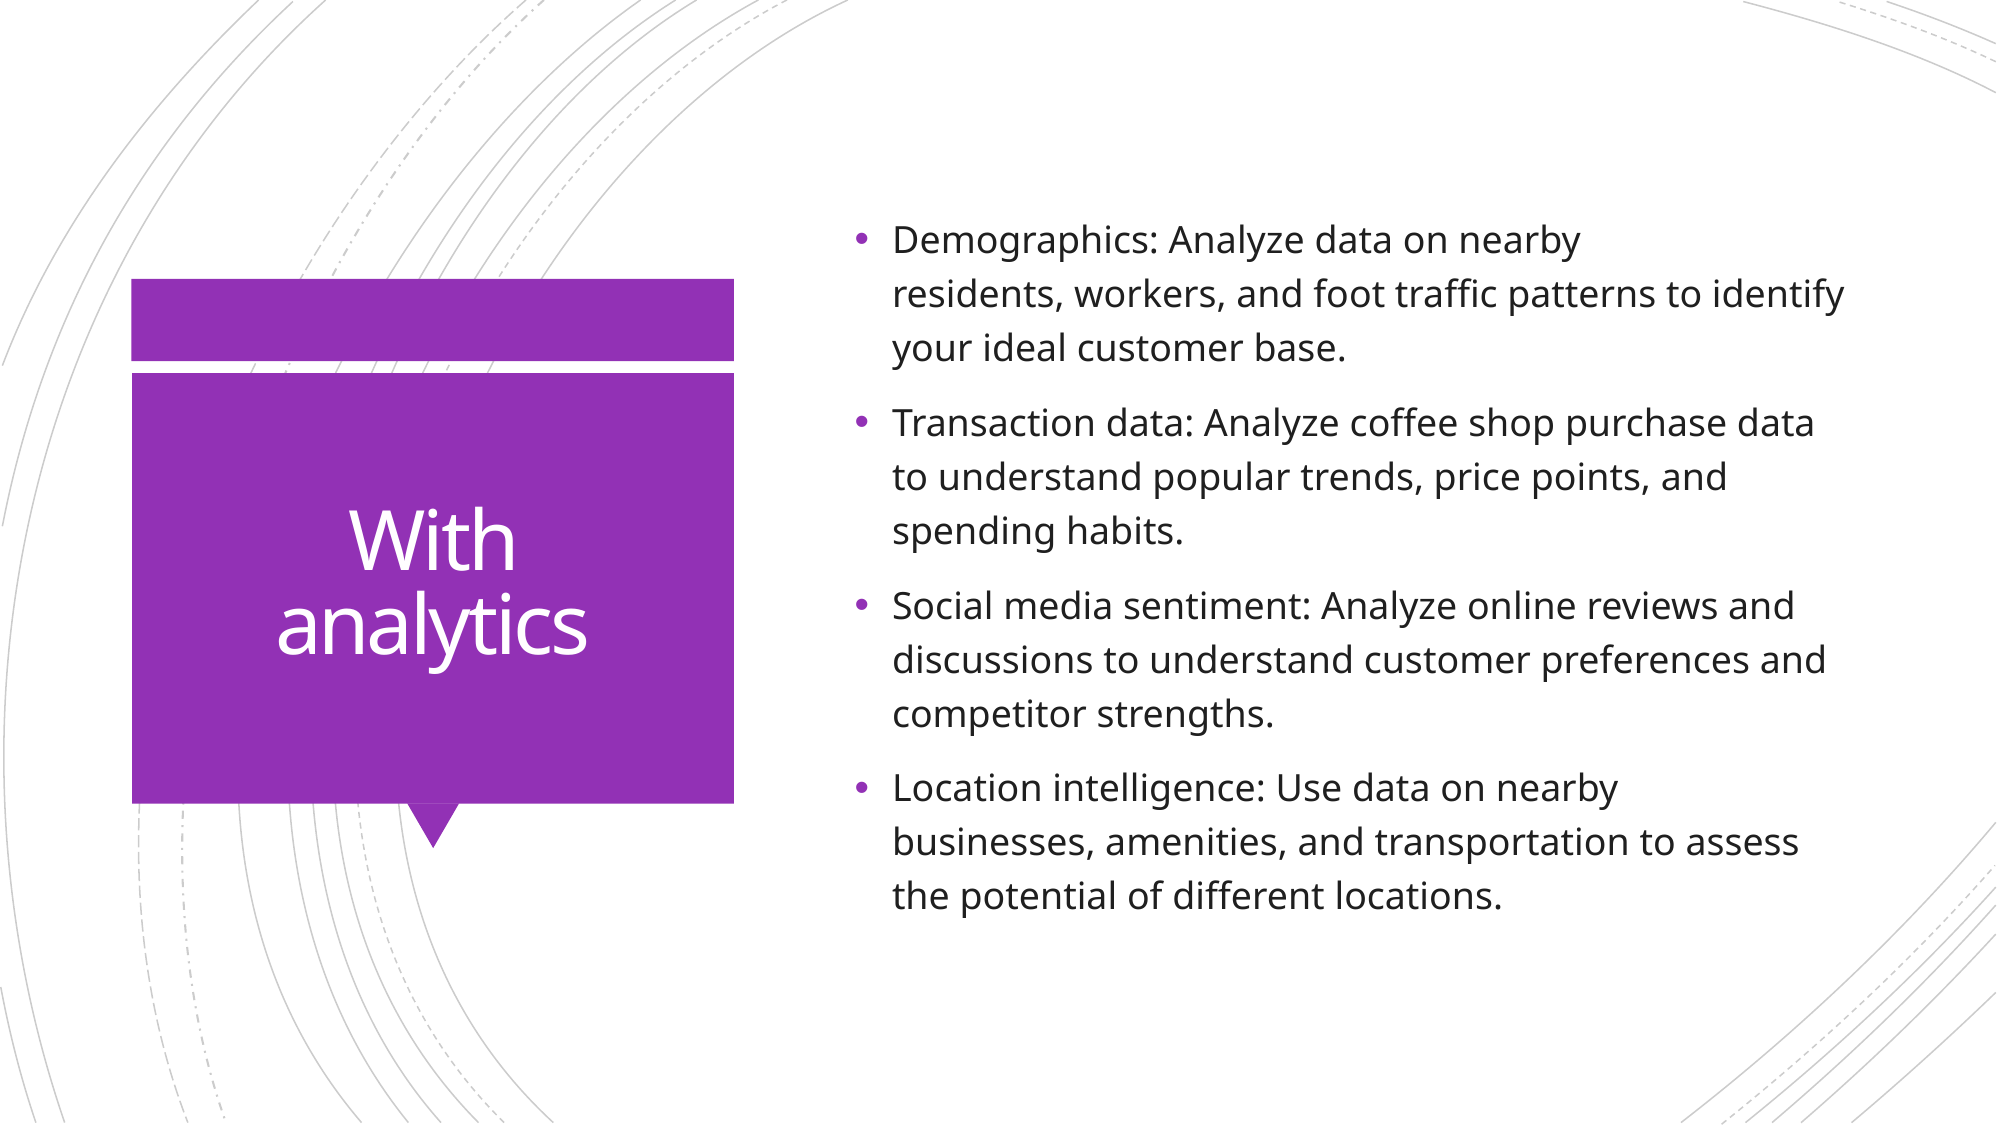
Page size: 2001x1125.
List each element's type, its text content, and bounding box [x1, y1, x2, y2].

title With analytics [145, 385, 720, 789]
list Demographics: Analyze data on nearby residents, workers, and foot traffic patterns to identify your ideal customer base. Transaction data: Analyze coffee shop purchase data to understand popular trends, price points, and spending habits. Social media sentiment: Analyze online reviews and discussions to understand customer preferences and competitor strengths. Location intelligence: Use data on nearby businesses, amenities, and transportation to assess the potential of different locations. [839, 131, 1871, 993]
